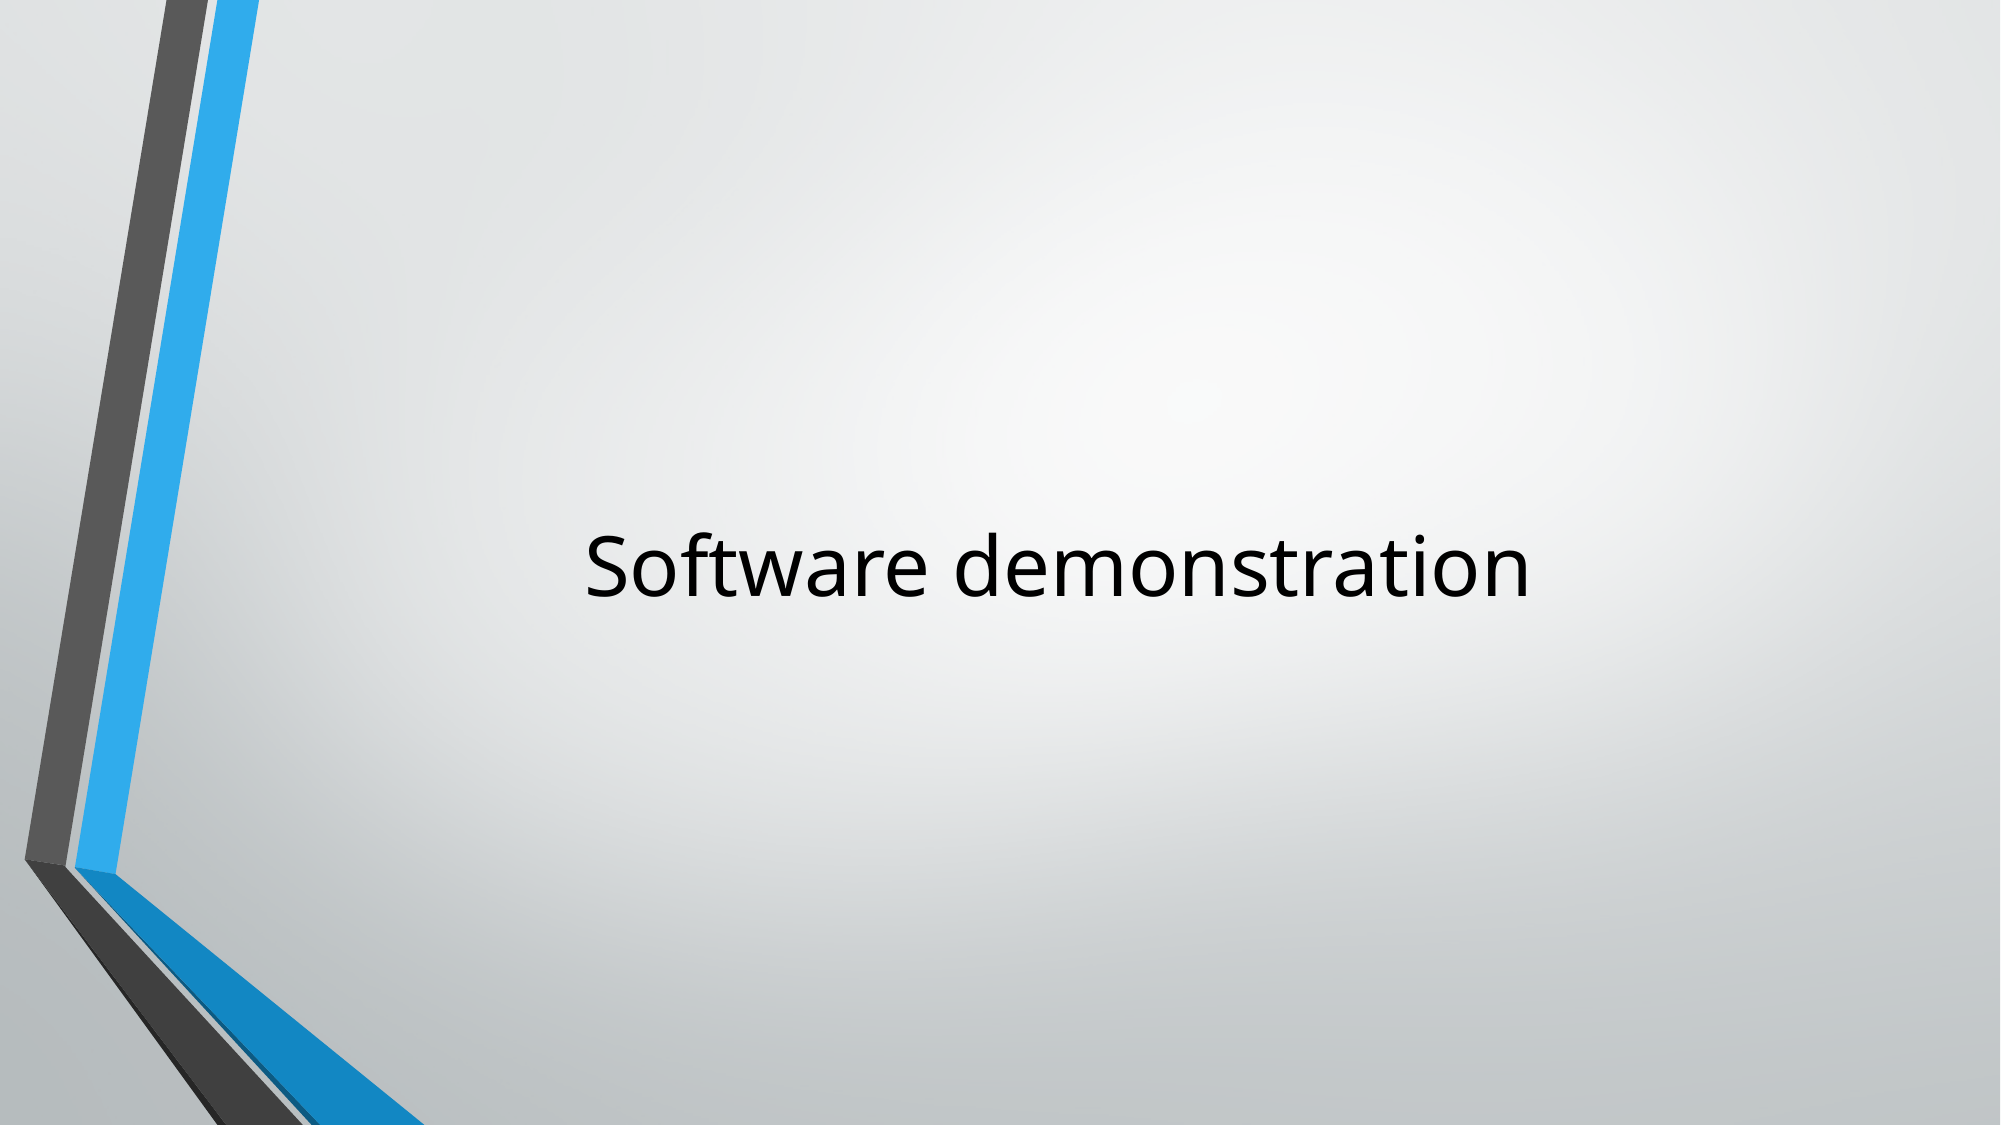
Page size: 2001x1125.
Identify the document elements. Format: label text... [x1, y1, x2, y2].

title Software demonstration [173, 447, 1945, 681]
